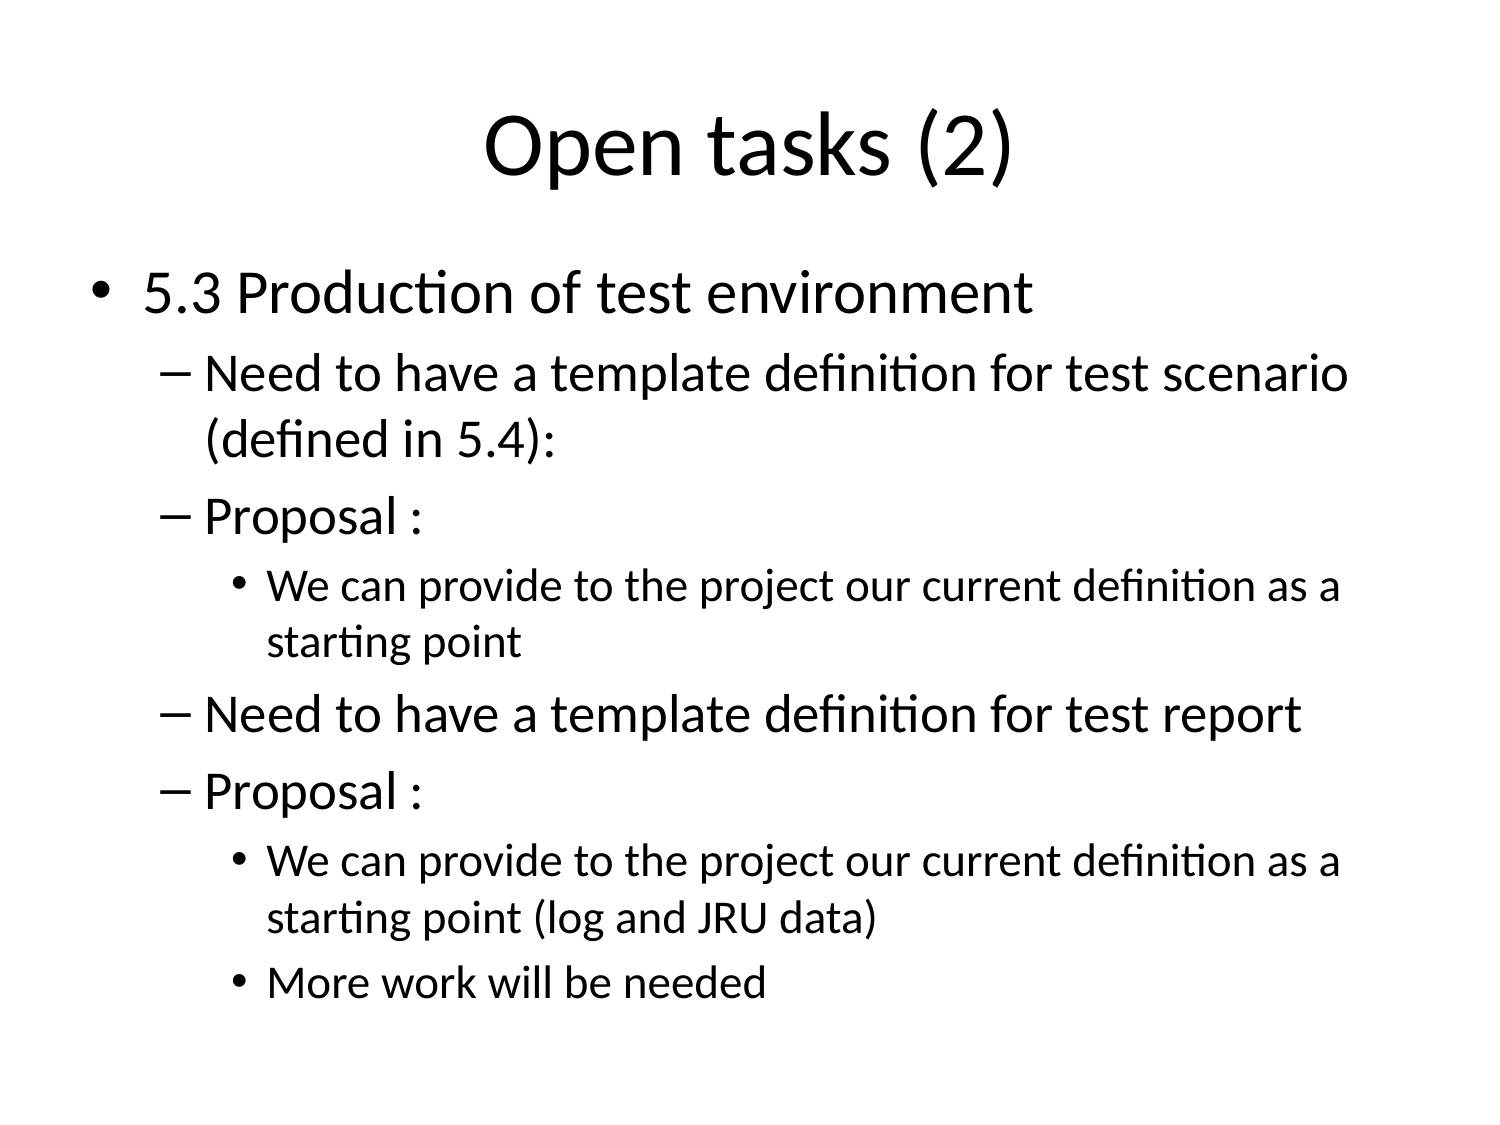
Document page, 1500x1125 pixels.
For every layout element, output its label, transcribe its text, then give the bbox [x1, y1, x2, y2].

list 5.3 Production of test environment Need to have a template definition for test scenario (defined in 5.4): Proposal : We can provide to the project our current definition as a starting point Need to have a template definition for test report Proposal : We can provide to the project our current definition as a starting point (log and JRU data) More work will be needed [75, 243, 1425, 1024]
title Open tasks (2) [75, 45, 1425, 233]
